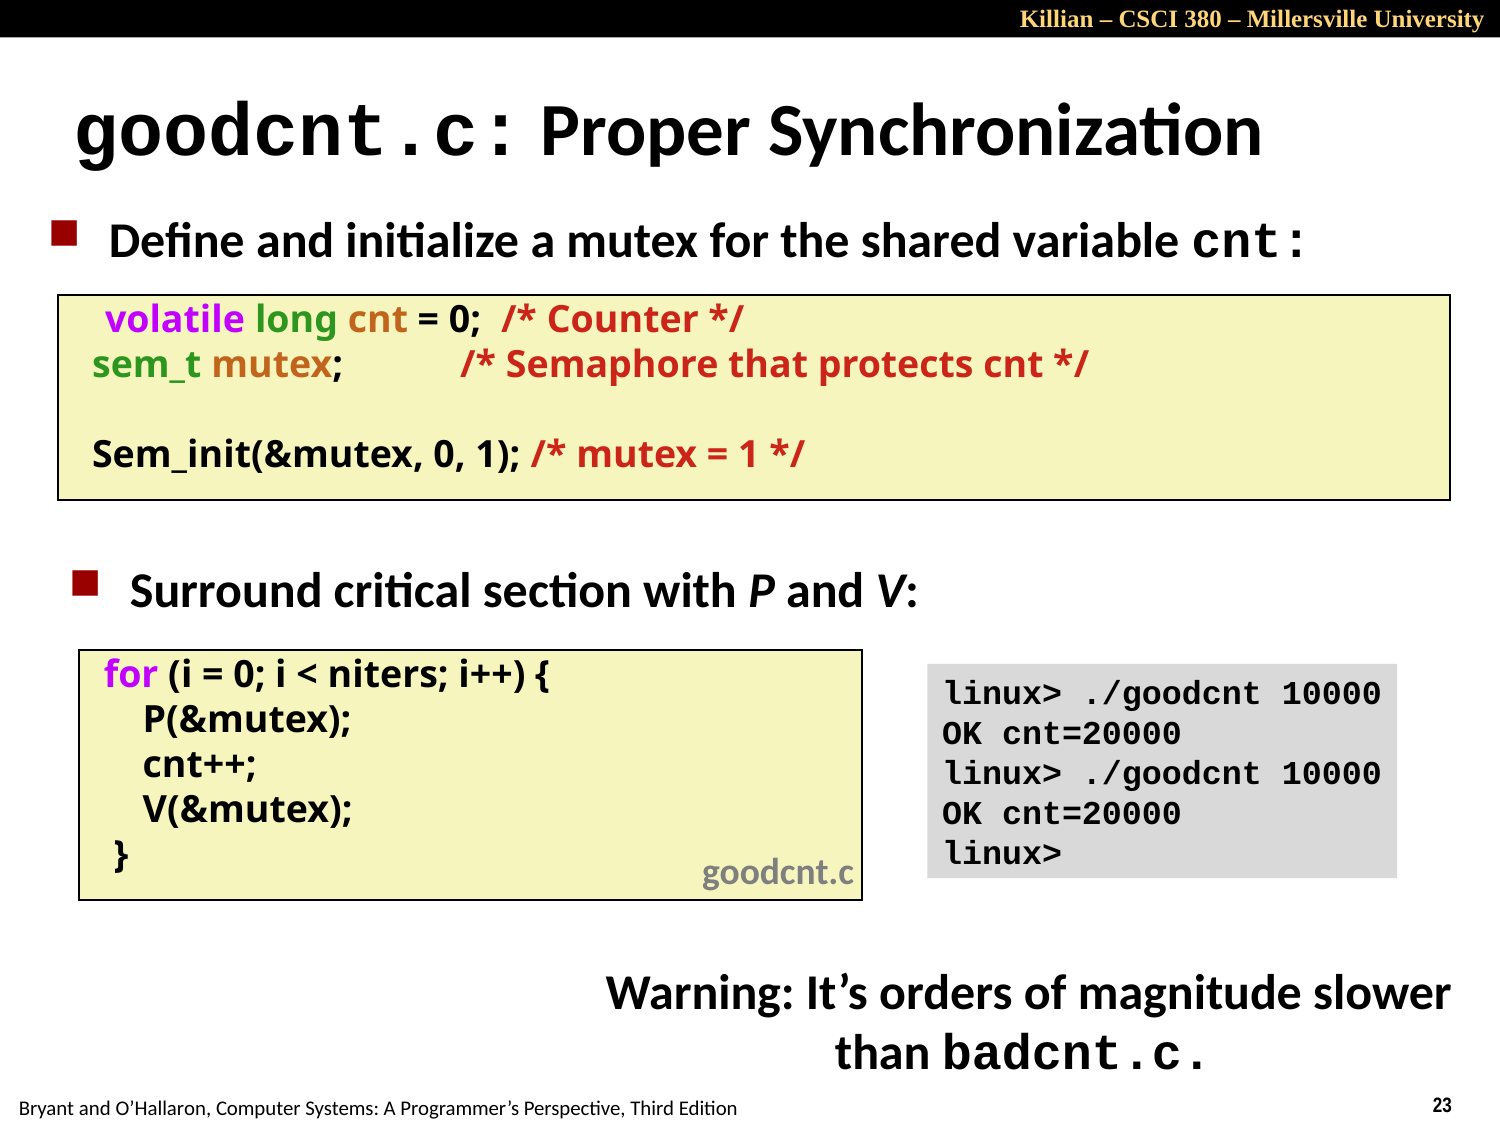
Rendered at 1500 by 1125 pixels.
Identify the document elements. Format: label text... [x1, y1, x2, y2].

list Define and initialize a mutex for the shared variable cnt: [37, 199, 1401, 276]
text_box linux> ./goodcnt 10000 OK cnt=20000 linux> ./goodcnt 10000 OK cnt=20000 linux> [927, 663, 1398, 879]
text_box goodcnt.c [687, 839, 870, 900]
text_box Warning: It’s orders of magnitude slower than badcnt.c. [587, 951, 1471, 1087]
text_box volatile long cnt = 0; /* Counter */ sem_t mutex; /* Semaphore that protects cnt */ Sem_init(&mutex, 0, 1); /* mutex = 1 */ [57, 294, 1450, 500]
title goodcnt.c: Proper Synchronization [58, 62, 1305, 188]
text_box for (i = 0; i < niters; i++) { P(&mutex); cnt++; V(&mutex); } [79, 650, 863, 900]
text_box Surround critical section with P and V: [58, 549, 1422, 626]
